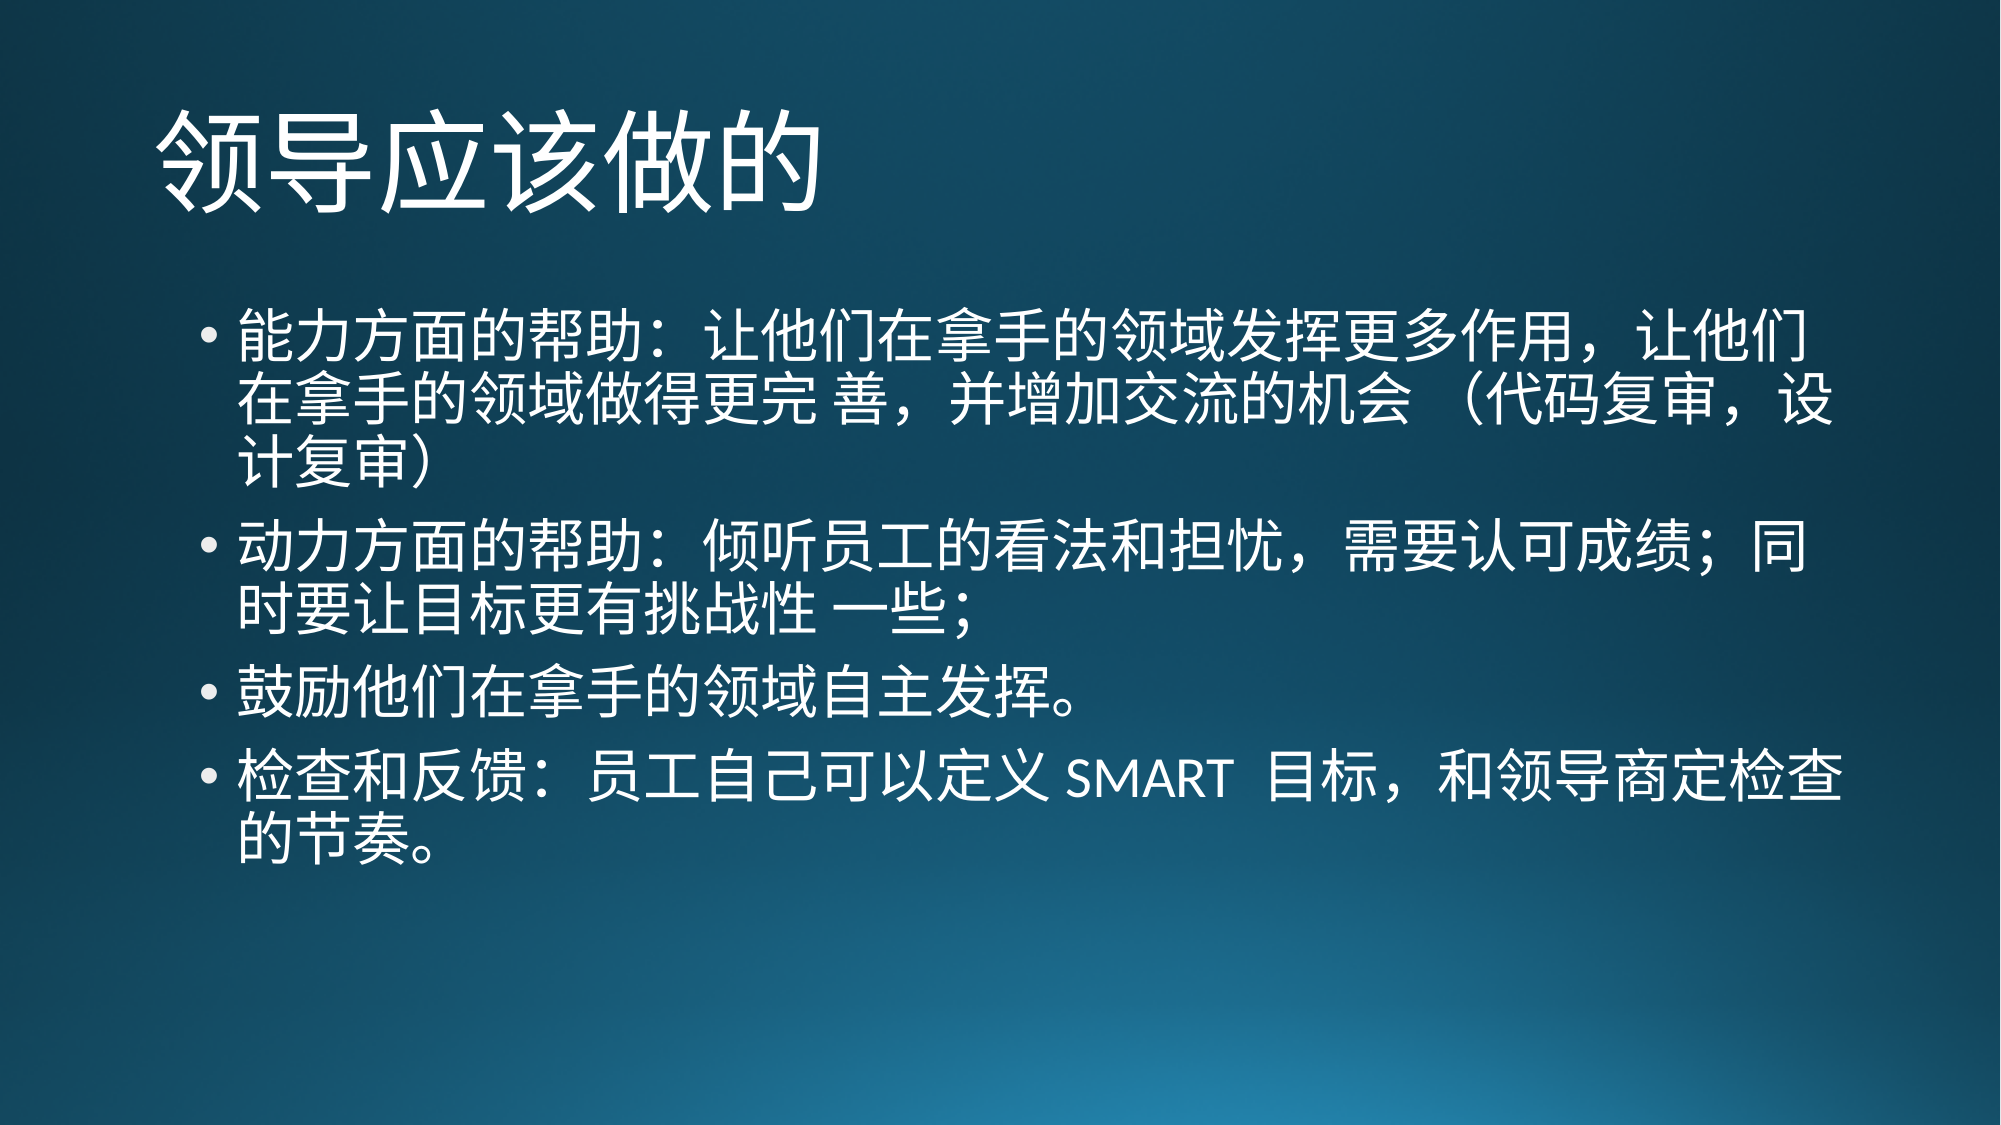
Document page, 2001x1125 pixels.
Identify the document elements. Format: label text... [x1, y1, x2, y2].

picture [0, 0, 2001, 1125]
list 能力方面的帮助：让他们在拿手的领域发挥更多作用，让他们在拿手的领域做得更完 善，并增加交流的机会 （代码复审，设计复审） 动力方面的帮助：倾听员工的看法和担忧，需要认可成绩；同时要让目标更有挑战性 一些； 鼓励他们在拿手的领域自主发挥。 检查和反馈：员工自己可以定义SMART 目标，和领导商定检查的节奏。 [183, 299, 1863, 1014]
title 领导应该做的 [137, 59, 1863, 278]
